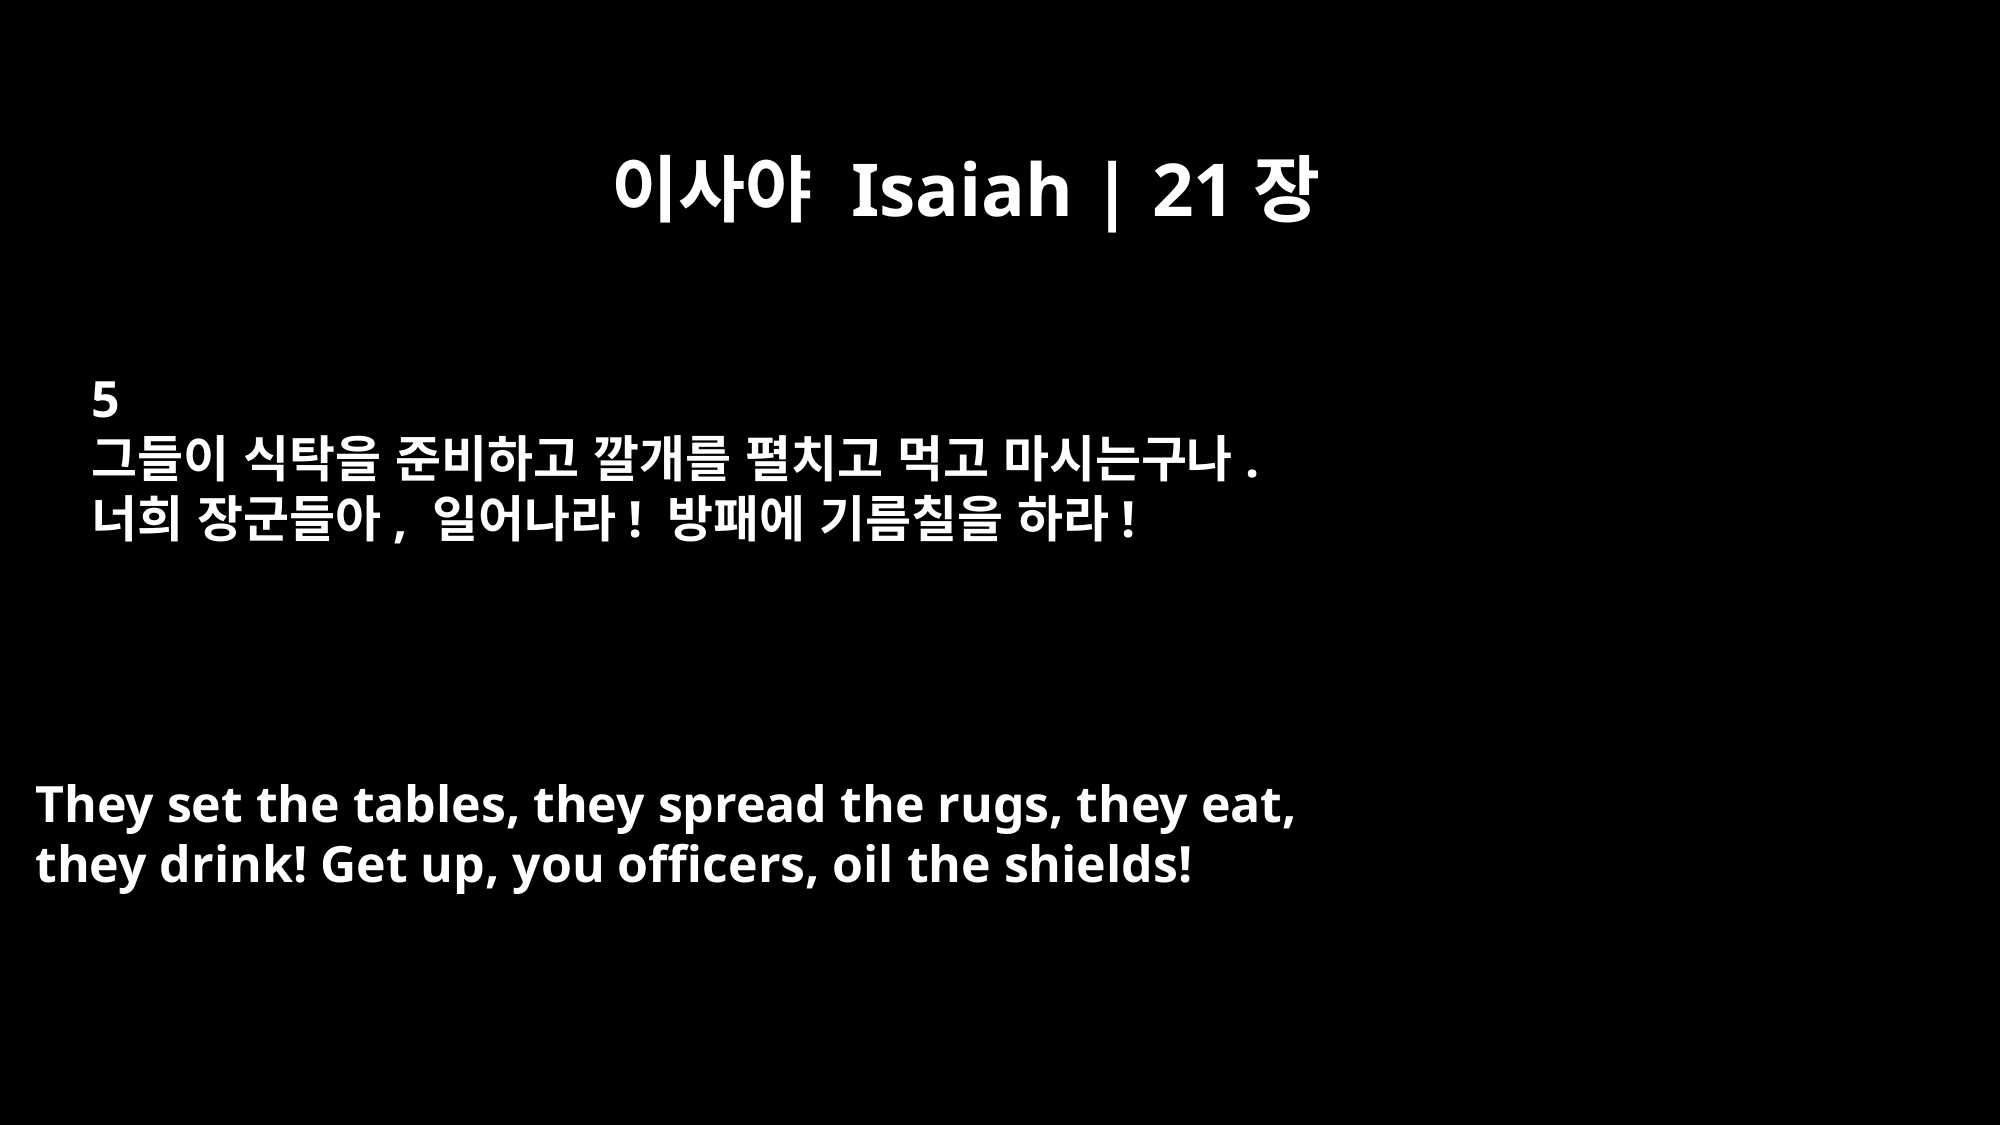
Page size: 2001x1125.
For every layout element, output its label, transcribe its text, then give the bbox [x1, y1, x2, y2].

text_box 5 그들이 식탁을 준비하고 깔개를 펼치고 먹고 마시는구나. 너희 장군들아, 일어나라! 방패에 기름칠을 하라! [76, 359, 1275, 555]
text_box 이사야 Isaiah | 21장 [596, 136, 1336, 239]
text_box They set the tables, they spread the rugs, they eat, they drink! Get up, you officers, oil the shields! [20, 764, 1313, 900]
